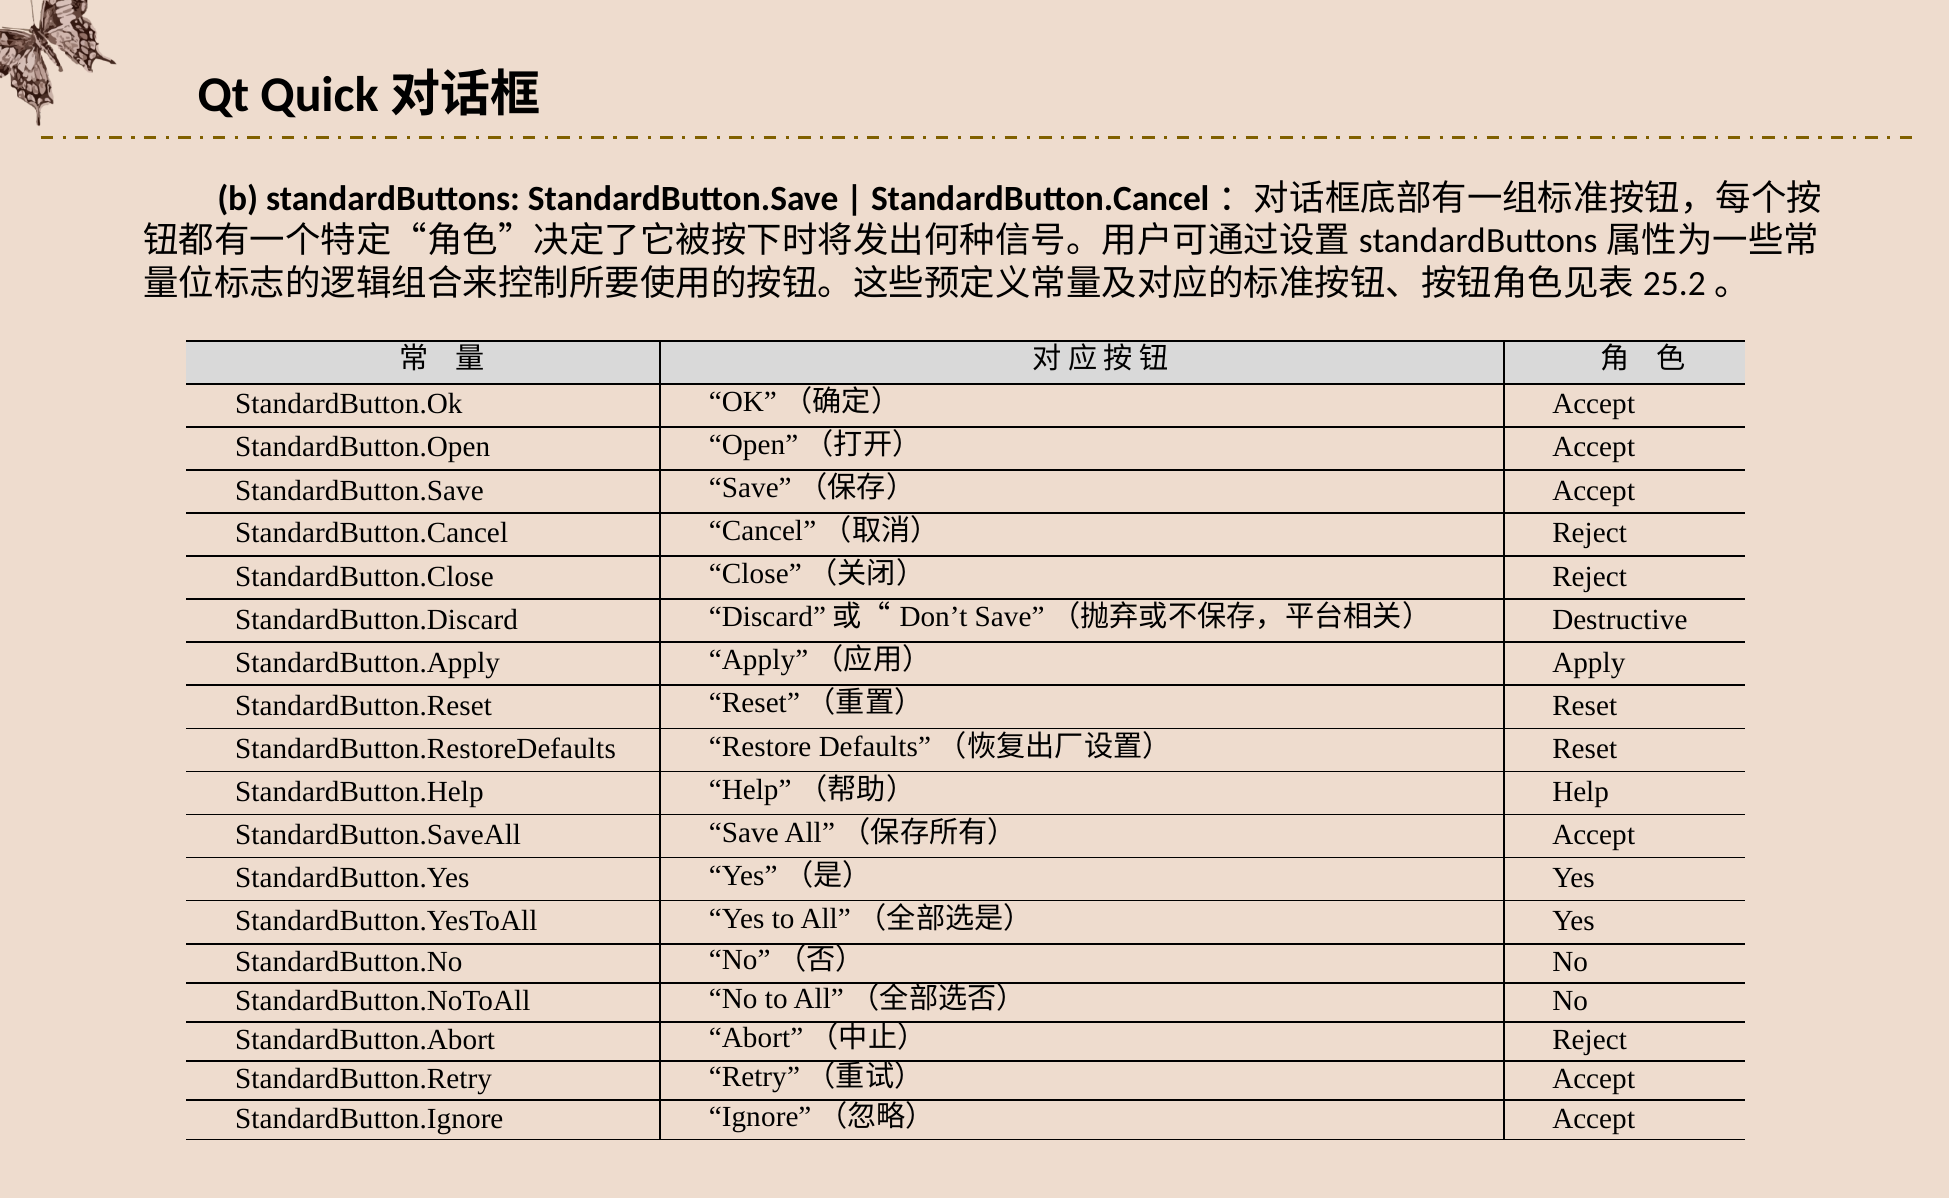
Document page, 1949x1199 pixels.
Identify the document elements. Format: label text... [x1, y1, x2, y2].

table_cell “Open”（打开） [661, 428, 1503, 469]
table_cell StandardButton.Retry [186, 1062, 659, 1099]
table_cell No [1505, 945, 1745, 982]
table_cell StandardButton.Close [186, 557, 659, 598]
table_cell Reset [1505, 729, 1745, 771]
table_cell “Reset”（重置） [661, 686, 1503, 728]
table_header 对 应 按 钮 [661, 342, 1503, 383]
table_cell “Close”（关闭） [661, 557, 1503, 598]
table_cell Reset [1505, 686, 1745, 728]
table_cell Destructive [1505, 600, 1745, 641]
table_cell Reject [1505, 557, 1745, 598]
table_cell Yes [1505, 858, 1745, 900]
table_cell StandardButton.Help [186, 772, 659, 814]
table_cell StandardButton.Apply [186, 643, 659, 684]
table_cell Yes [1505, 901, 1745, 943]
table_cell StandardButton.Reset [186, 686, 659, 728]
table_cell StandardButton.NoToAll [186, 984, 659, 1021]
table_cell StandardButton.Abort [186, 1023, 659, 1060]
table_cell StandardButton.Discard [186, 600, 659, 641]
table_cell StandardButton.YesToAll [186, 901, 659, 943]
picture [0, 0, 142, 138]
table_cell “Yes”（是） [661, 858, 1503, 900]
text_box Qt Quick对话框 [182, 53, 556, 129]
text_box (b) standardButtons: StandardButton.Save | StandardButton.Cancel：对话框底部有一组标准按钮，每个按钮都有一个特定“角色”决定了它被按下时将发出何种信号。用户可通过设置standardButtons属性为一些常量位标志的逻辑组合来控制所要使用的按钮。这些预定义常量及对应的标准按钮、按钮角色见表25.2。 [128, 167, 1843, 310]
table_cell “Restore Defaults”（恢复出厂设置） [661, 729, 1503, 771]
table_cell “Save”（保存） [661, 471, 1503, 512]
table_cell “Apply”（应用） [661, 643, 1503, 684]
table_cell Reject [1505, 514, 1745, 555]
table_cell StandardButton.SaveAll [186, 815, 659, 857]
table_cell No [1505, 984, 1745, 1021]
table_cell StandardButton.Cancel [186, 514, 659, 555]
table_cell Reject [1505, 1023, 1745, 1060]
table_cell “Cancel”（取消） [661, 514, 1503, 555]
table_header 角 色 [1505, 342, 1745, 383]
table_cell Accept [1505, 815, 1745, 857]
table_cell “Save All”（保存所有） [661, 815, 1503, 857]
table_cell Apply [1505, 643, 1745, 684]
table_cell Accept [1505, 471, 1745, 512]
table_cell Accept [1505, 385, 1745, 426]
table_cell “Retry”（重试） [661, 1062, 1503, 1099]
table_cell StandardButton.No [186, 945, 659, 982]
table_cell “Yes to All”（全部选是） [661, 901, 1503, 943]
table_cell “No to All”（全部选否） [661, 984, 1503, 1021]
table_cell StandardButton.Ok [186, 385, 659, 426]
table_cell “Ignore”（忽略） [661, 1101, 1503, 1139]
table_header 常 量 [186, 342, 659, 383]
table_cell “Abort”（中止） [661, 1023, 1503, 1060]
table_cell StandardButton.RestoreDefaults [186, 729, 659, 771]
table_cell “OK”（确定） [661, 385, 1503, 426]
table_cell Accept [1505, 1101, 1745, 1139]
table_cell “No”（否） [661, 945, 1503, 982]
table_cell Accept [1505, 428, 1745, 469]
table_cell Accept [1505, 1062, 1745, 1099]
table_cell StandardButton.Yes [186, 858, 659, 900]
table_cell “Help”（帮助） [661, 772, 1503, 814]
table_cell StandardButton.Open [186, 428, 659, 469]
table_cell StandardButton.Save [186, 471, 659, 512]
table_cell Help [1505, 772, 1745, 814]
table_cell “Discard”或“Don’t Save”（抛弃或不保存，平台相关） [661, 600, 1503, 641]
table_cell StandardButton.Ignore [186, 1101, 659, 1139]
